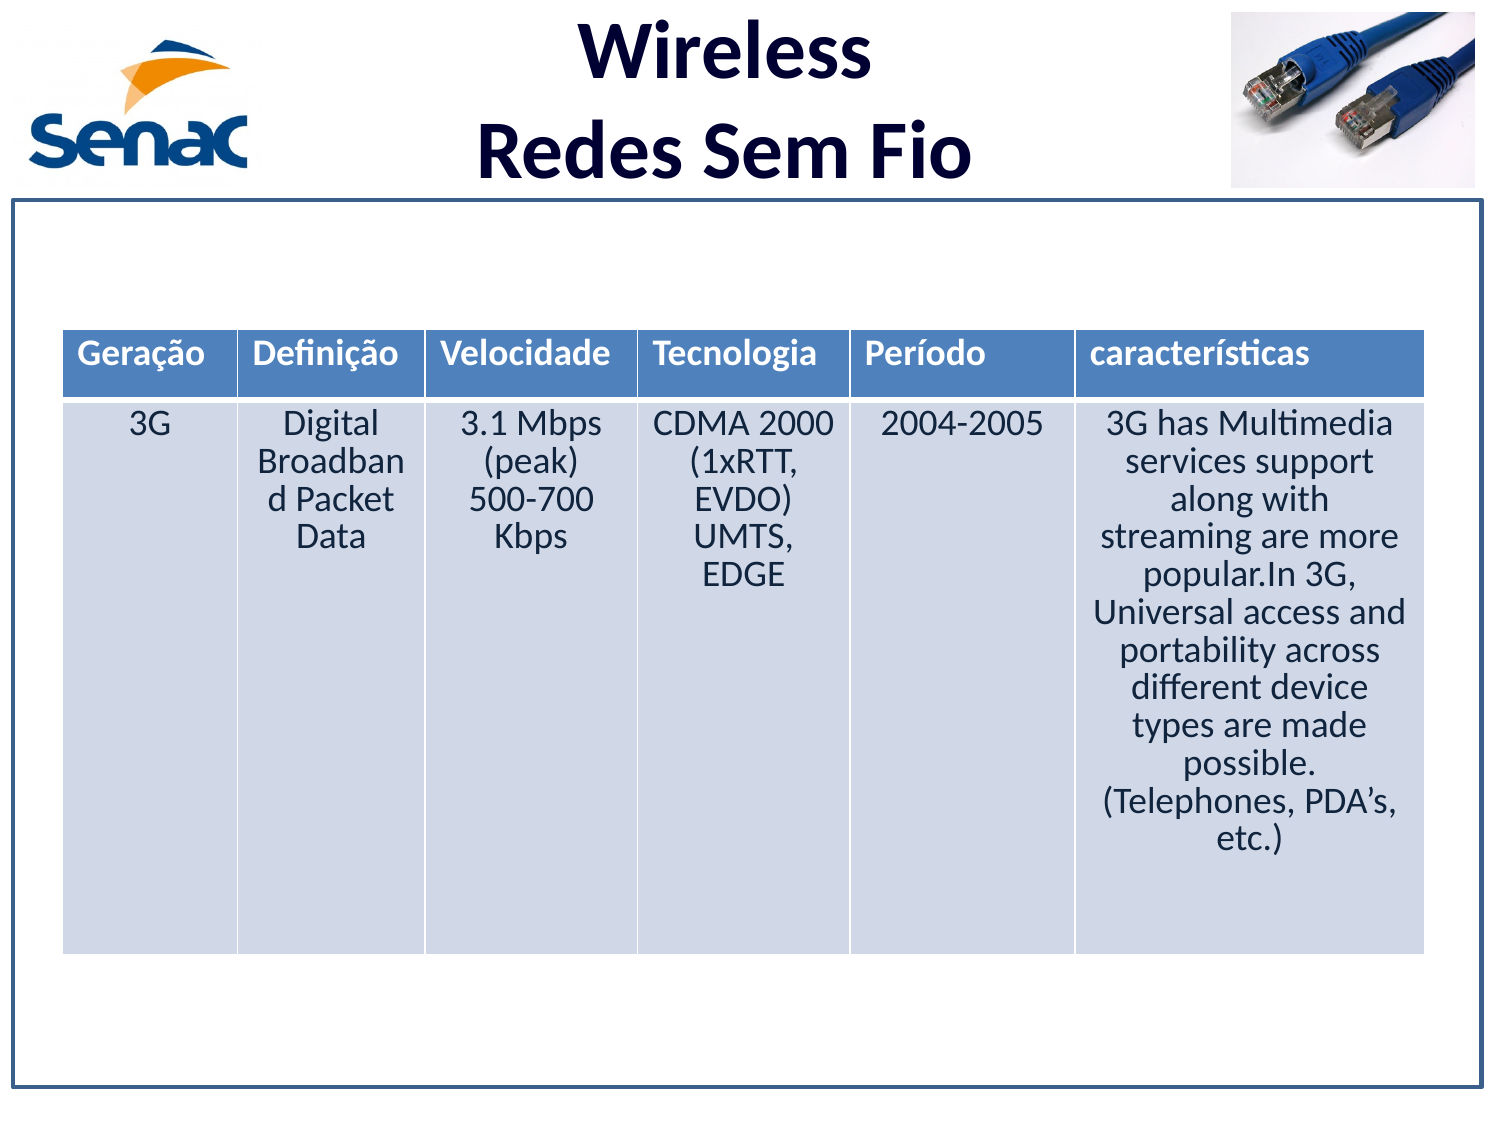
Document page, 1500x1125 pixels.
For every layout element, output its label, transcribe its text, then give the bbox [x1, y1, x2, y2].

table_cell 3G has Multimedia services support along with streaming are more popular.In 3G, Universal access and portability across different device types are made possible. (Telephones, PDA’s, etc.) [1076, 403, 1424, 954]
table_cell Digital Broadband Packet Data [238, 403, 424, 954]
picture [1231, 12, 1476, 188]
table_header Definição [238, 330, 424, 397]
text_box Wireless Redes Sem Fio [324, 0, 1125, 203]
table_cell CDMA 2000 (1xRTT, EVDO) UMTS, EDGE [638, 403, 849, 954]
table_header Período [851, 330, 1074, 397]
picture [12, 23, 263, 188]
table_header características [1076, 330, 1424, 397]
table_header Geração [63, 330, 237, 397]
text_box [11, 198, 1484, 1089]
table_cell 3G [63, 403, 237, 954]
table_cell 2004-2005 [851, 403, 1074, 954]
table_header Tecnologia [638, 330, 849, 397]
table_header Velocidade [426, 330, 637, 397]
table_cell 3.1 Mbps (peak) 500-700 Kbps [426, 403, 637, 954]
